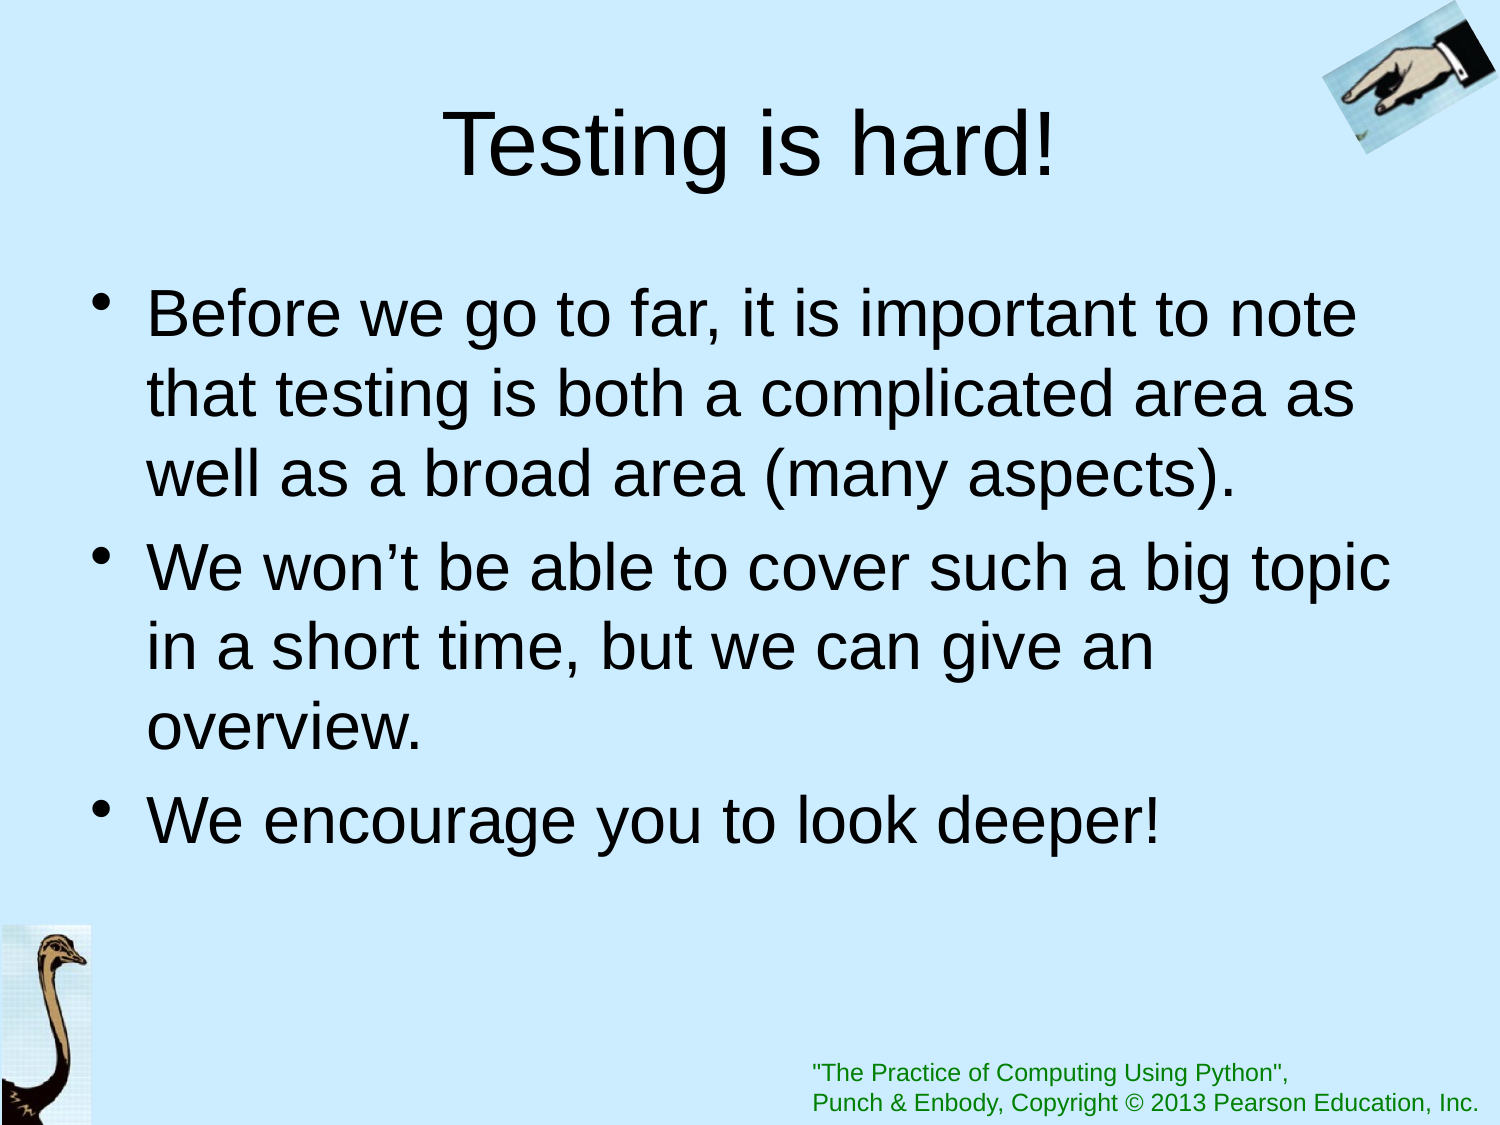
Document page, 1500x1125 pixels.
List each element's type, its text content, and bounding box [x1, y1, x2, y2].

title Testing is hard! [75, 45, 1425, 233]
picture [2, 924, 92, 1125]
picture [1378, 0, 1499, 120]
list Before we go to far, it is important to note that testing is both a complicated area as well as a broad area (many aspects). We won’t be able to cover such a big topic in a short time, but we can give an overview. We encourage you to look deeper! [75, 262, 1425, 1005]
